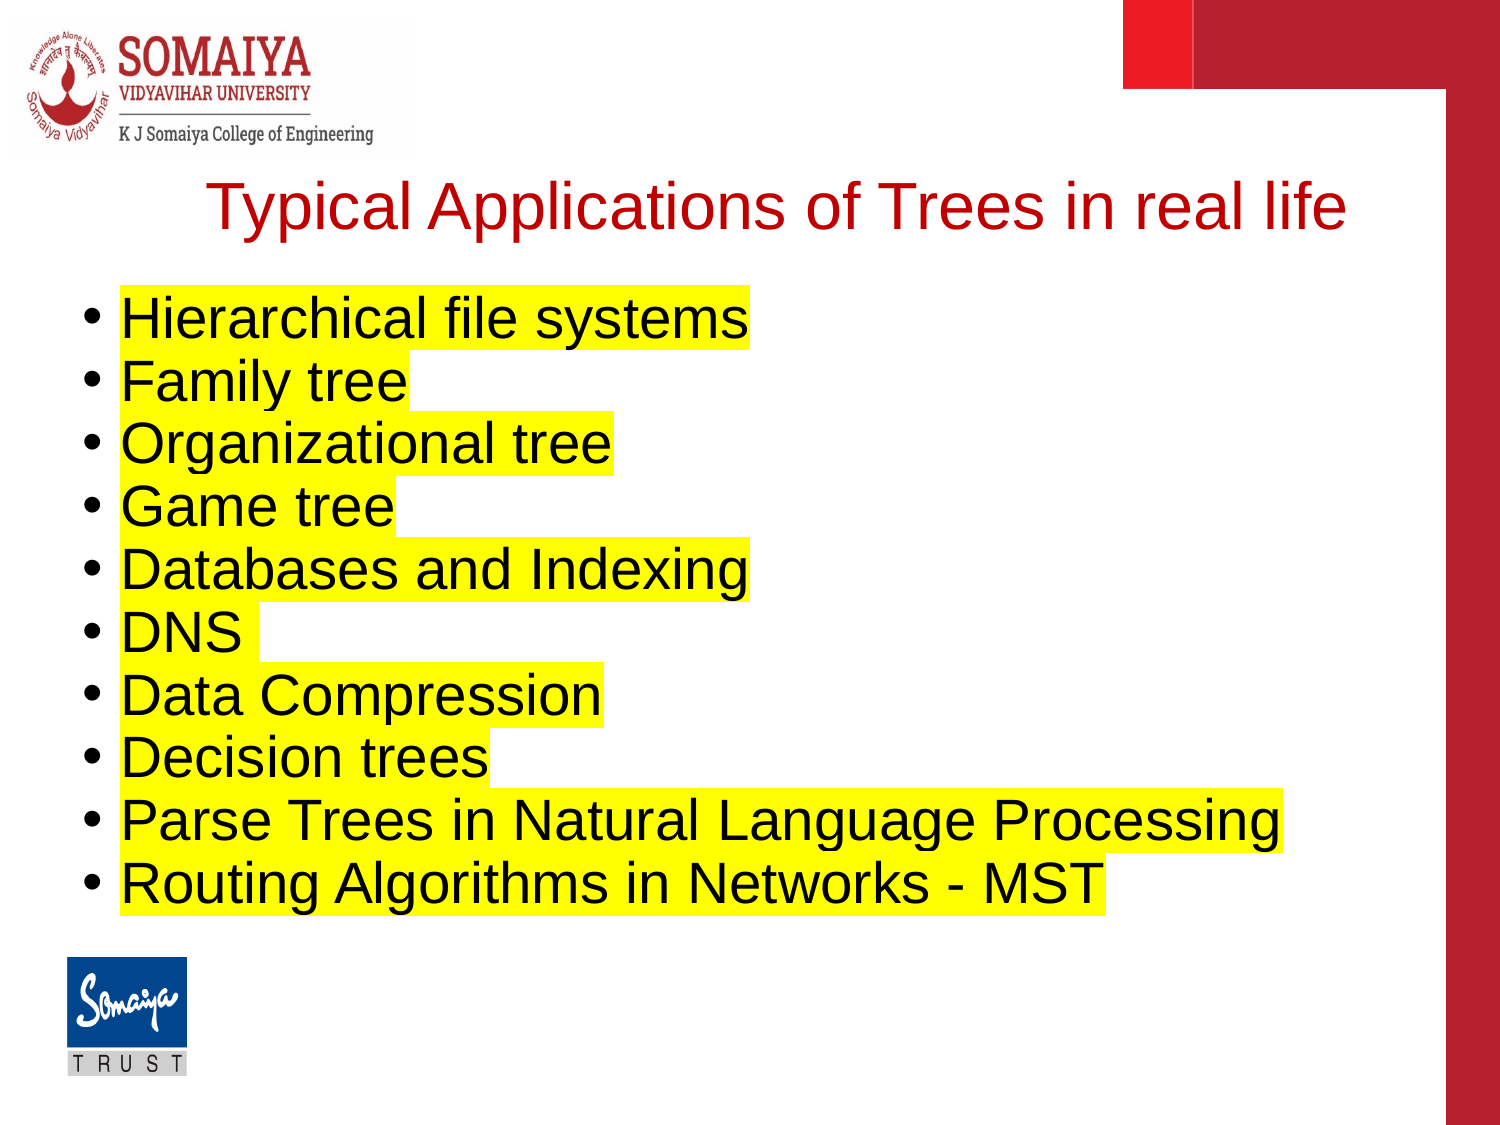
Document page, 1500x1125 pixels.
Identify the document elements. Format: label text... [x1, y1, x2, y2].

picture [1123, 0, 1500, 1125]
text_box Hierarchical file systems Family tree Organizational tree Game tree Databases and Indexing DNS Data Compression Decision trees Parse Trees in Natural Language Processing Routing Algorithms in Networks - MST [67, 280, 1337, 1017]
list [67, 957, 188, 1076]
picture [11, 21, 412, 156]
title Typical Applications of Trees in real life [164, 148, 1391, 258]
